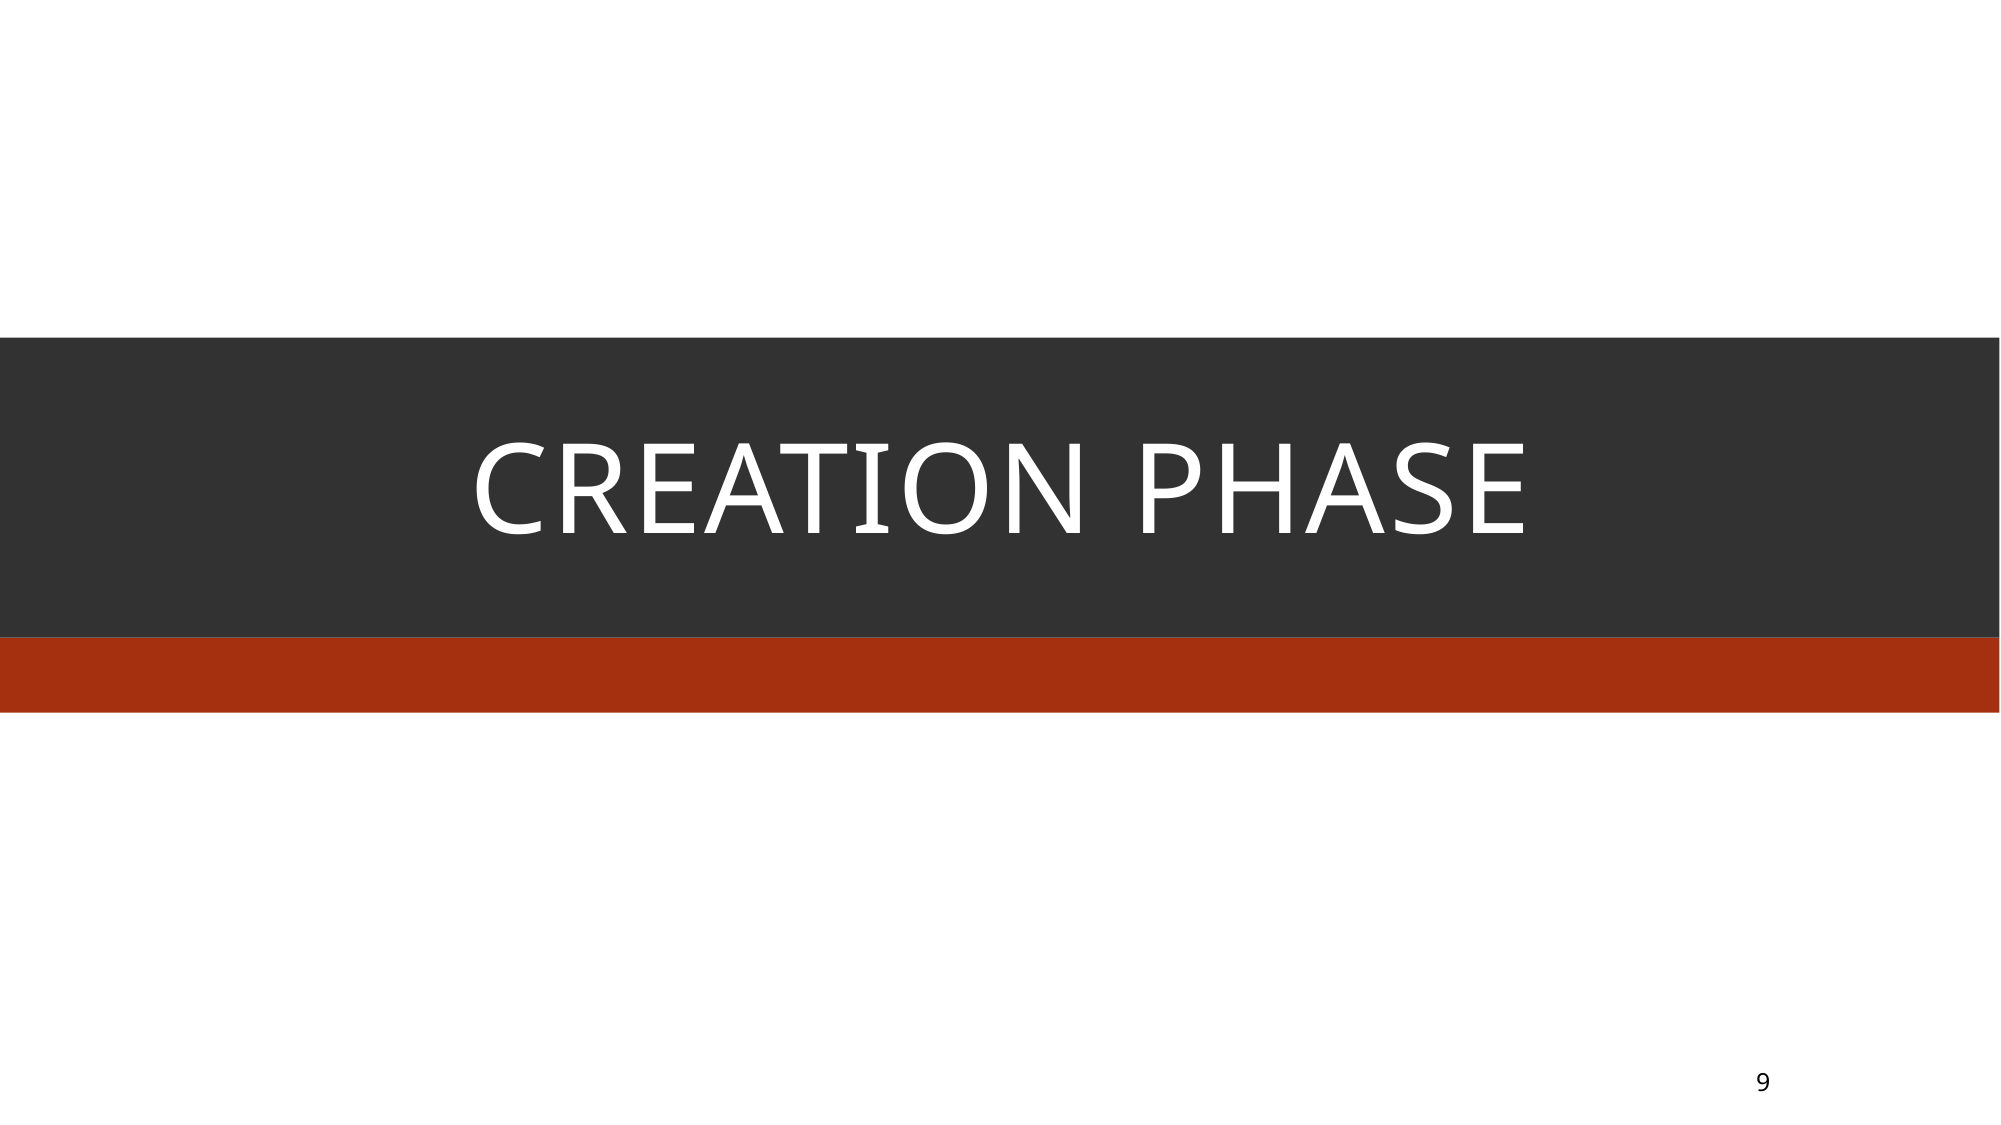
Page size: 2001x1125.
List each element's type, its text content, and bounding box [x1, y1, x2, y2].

title Creation Phase [78, 355, 1923, 641]
slide_number 9 [1748, 1053, 1904, 1114]
